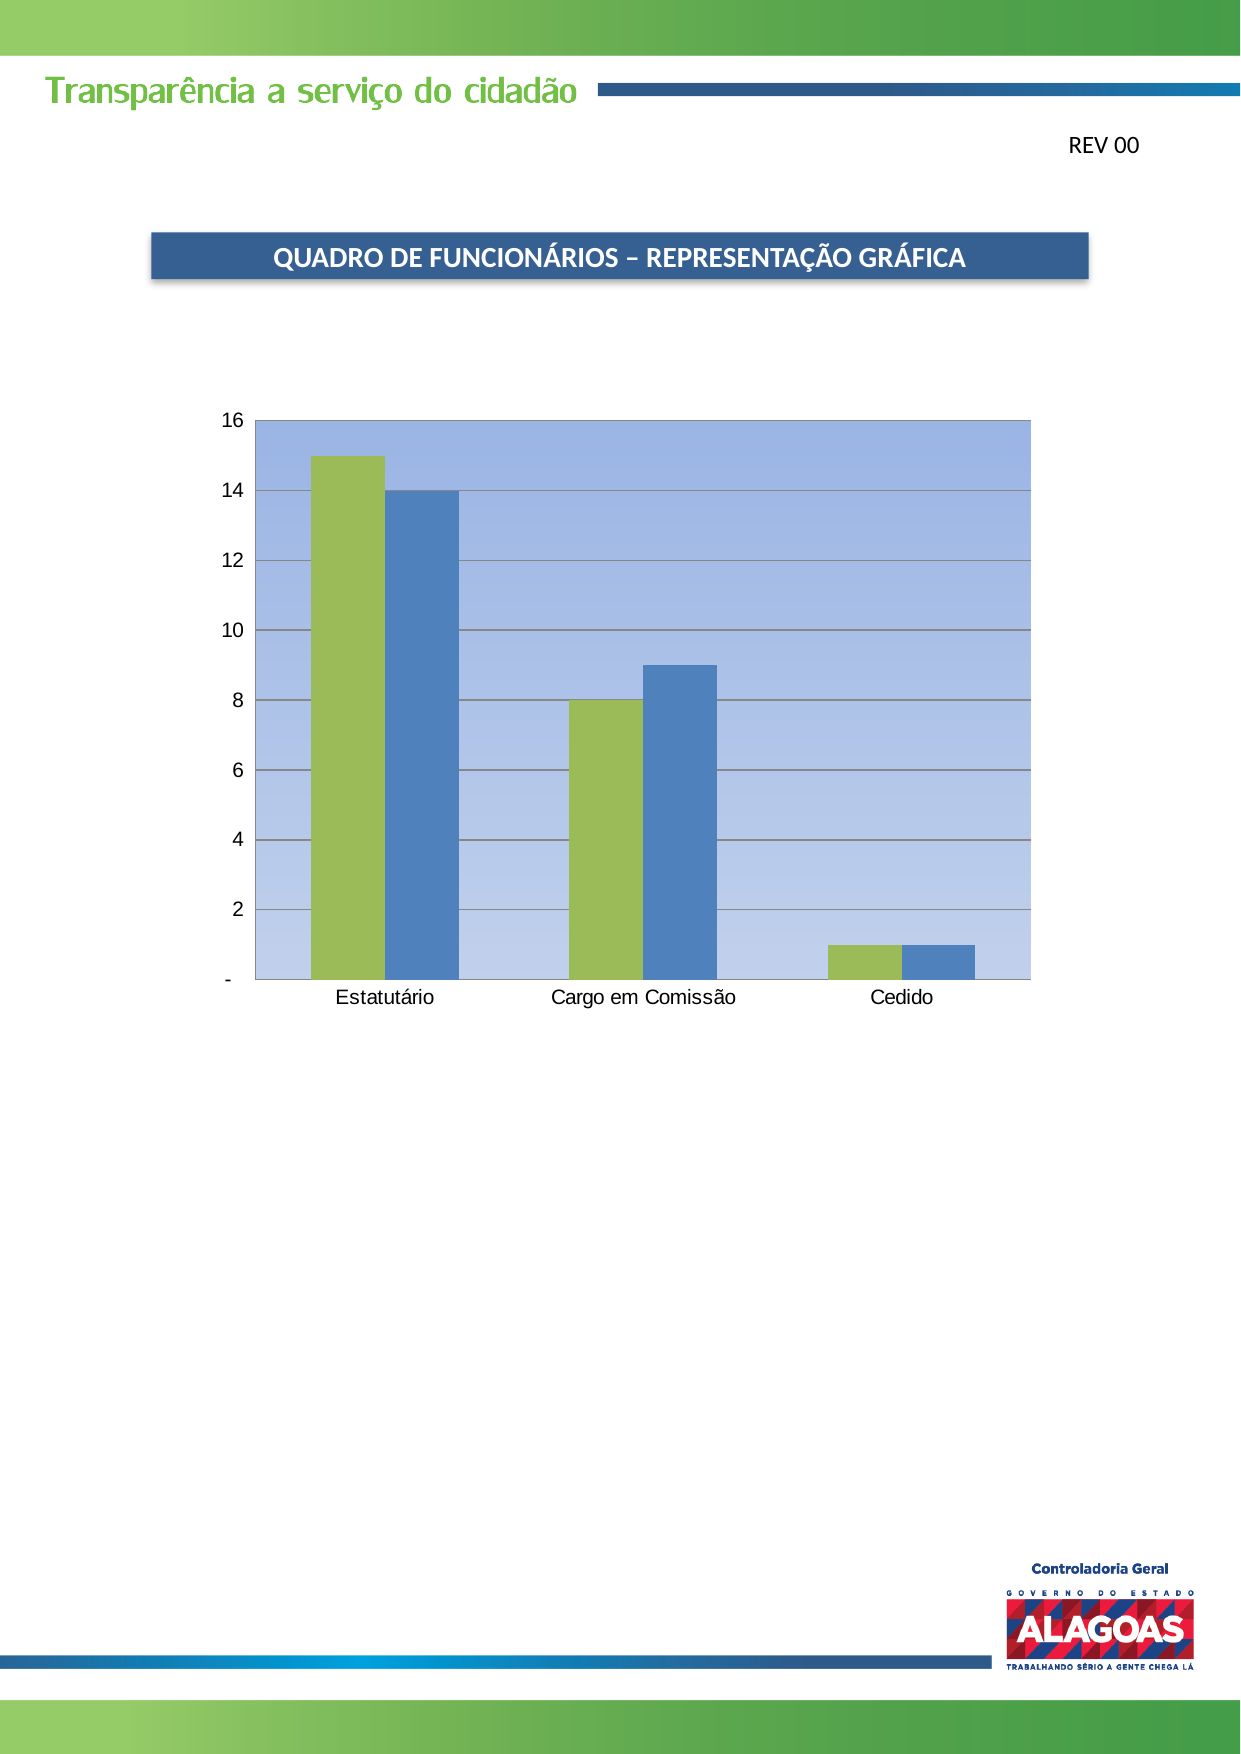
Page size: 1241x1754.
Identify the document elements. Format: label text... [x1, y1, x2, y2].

text_box QUADRO DE FUNCIONÁRIOS – REPRESENTAÇÃO GRÁFICA [149, 230, 1091, 281]
text_box REV 00 [1053, 121, 1155, 166]
picture [0, 0, 1241, 1754]
chart [197, 396, 1049, 1022]
